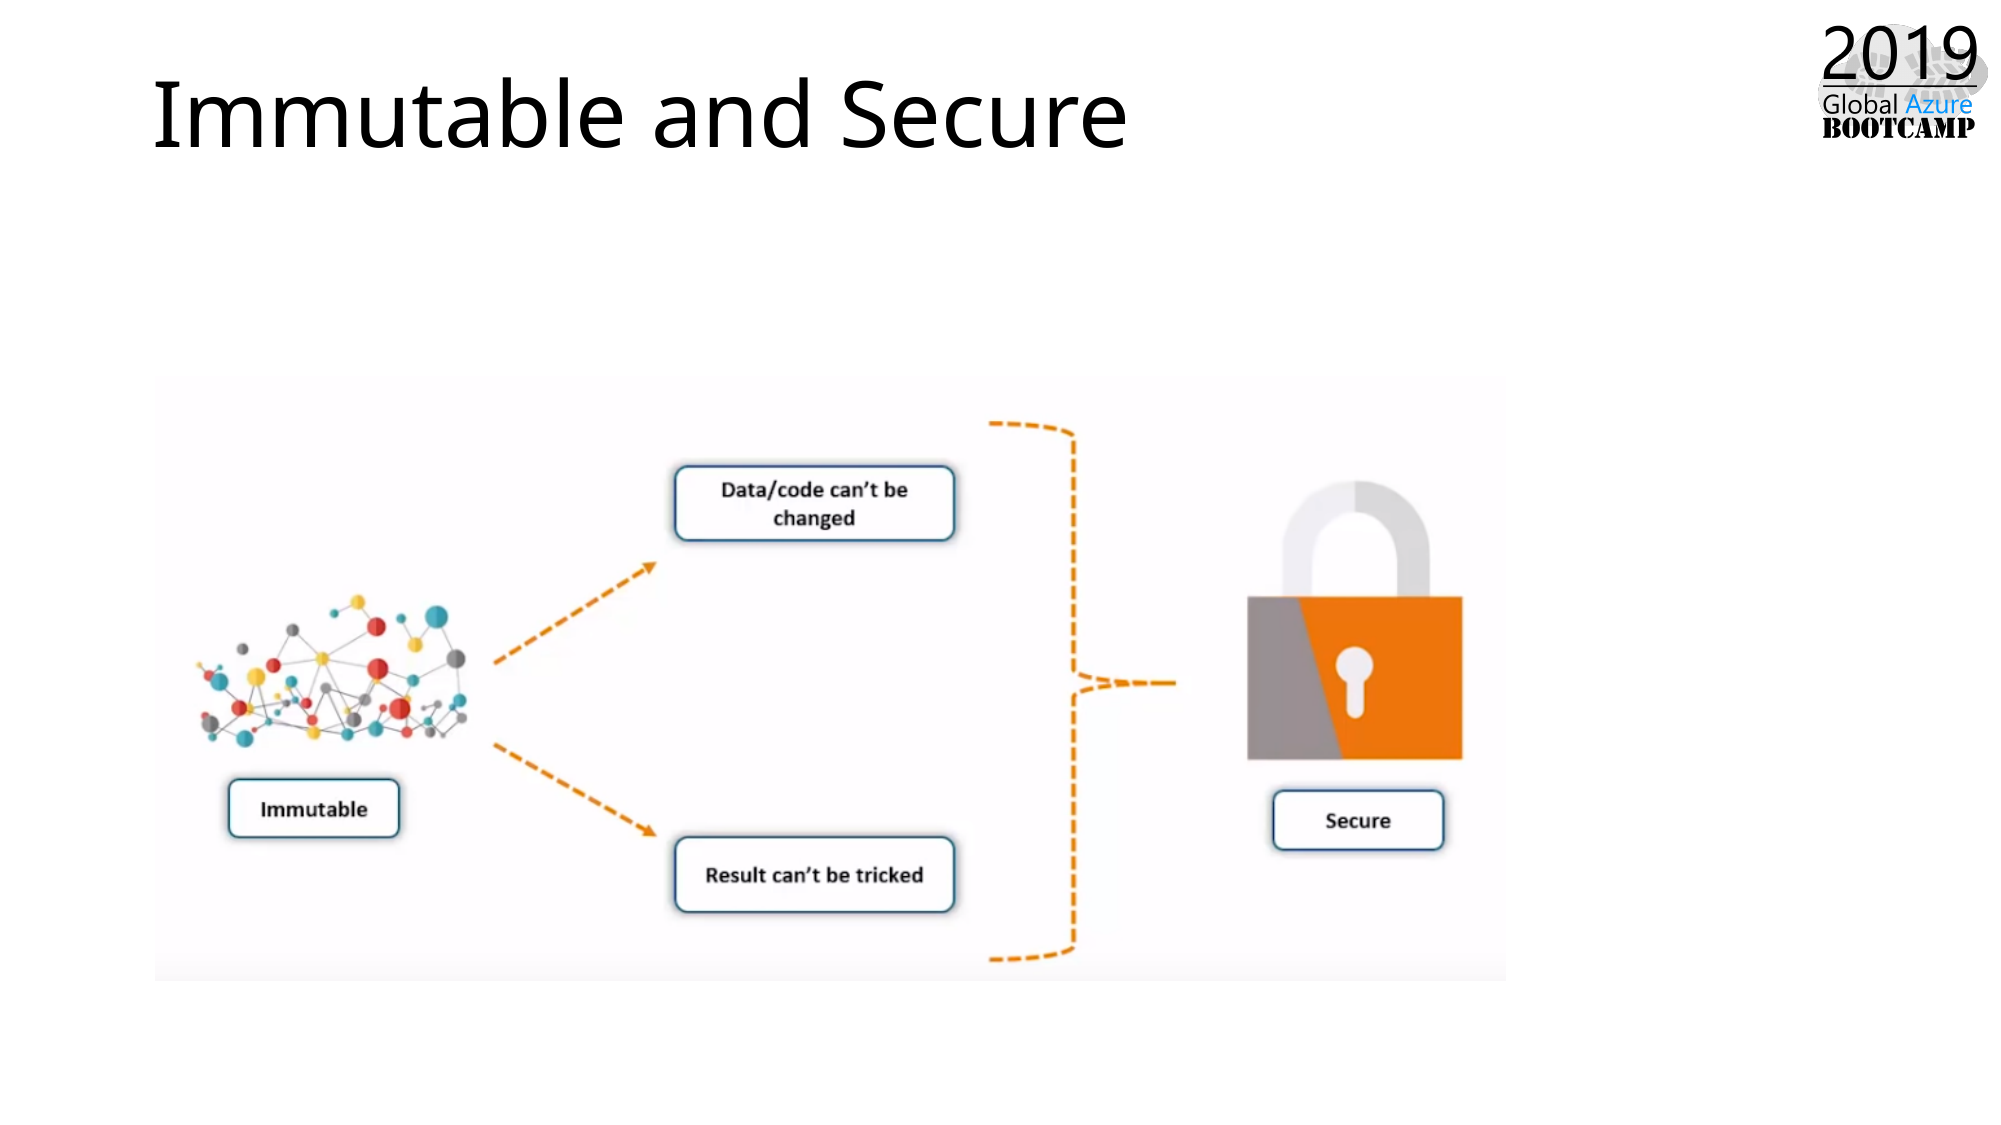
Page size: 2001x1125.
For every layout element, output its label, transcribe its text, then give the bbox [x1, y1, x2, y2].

picture [1818, 0, 1988, 151]
title Immutable and Secure [137, 59, 1863, 177]
picture [155, 376, 1506, 981]
